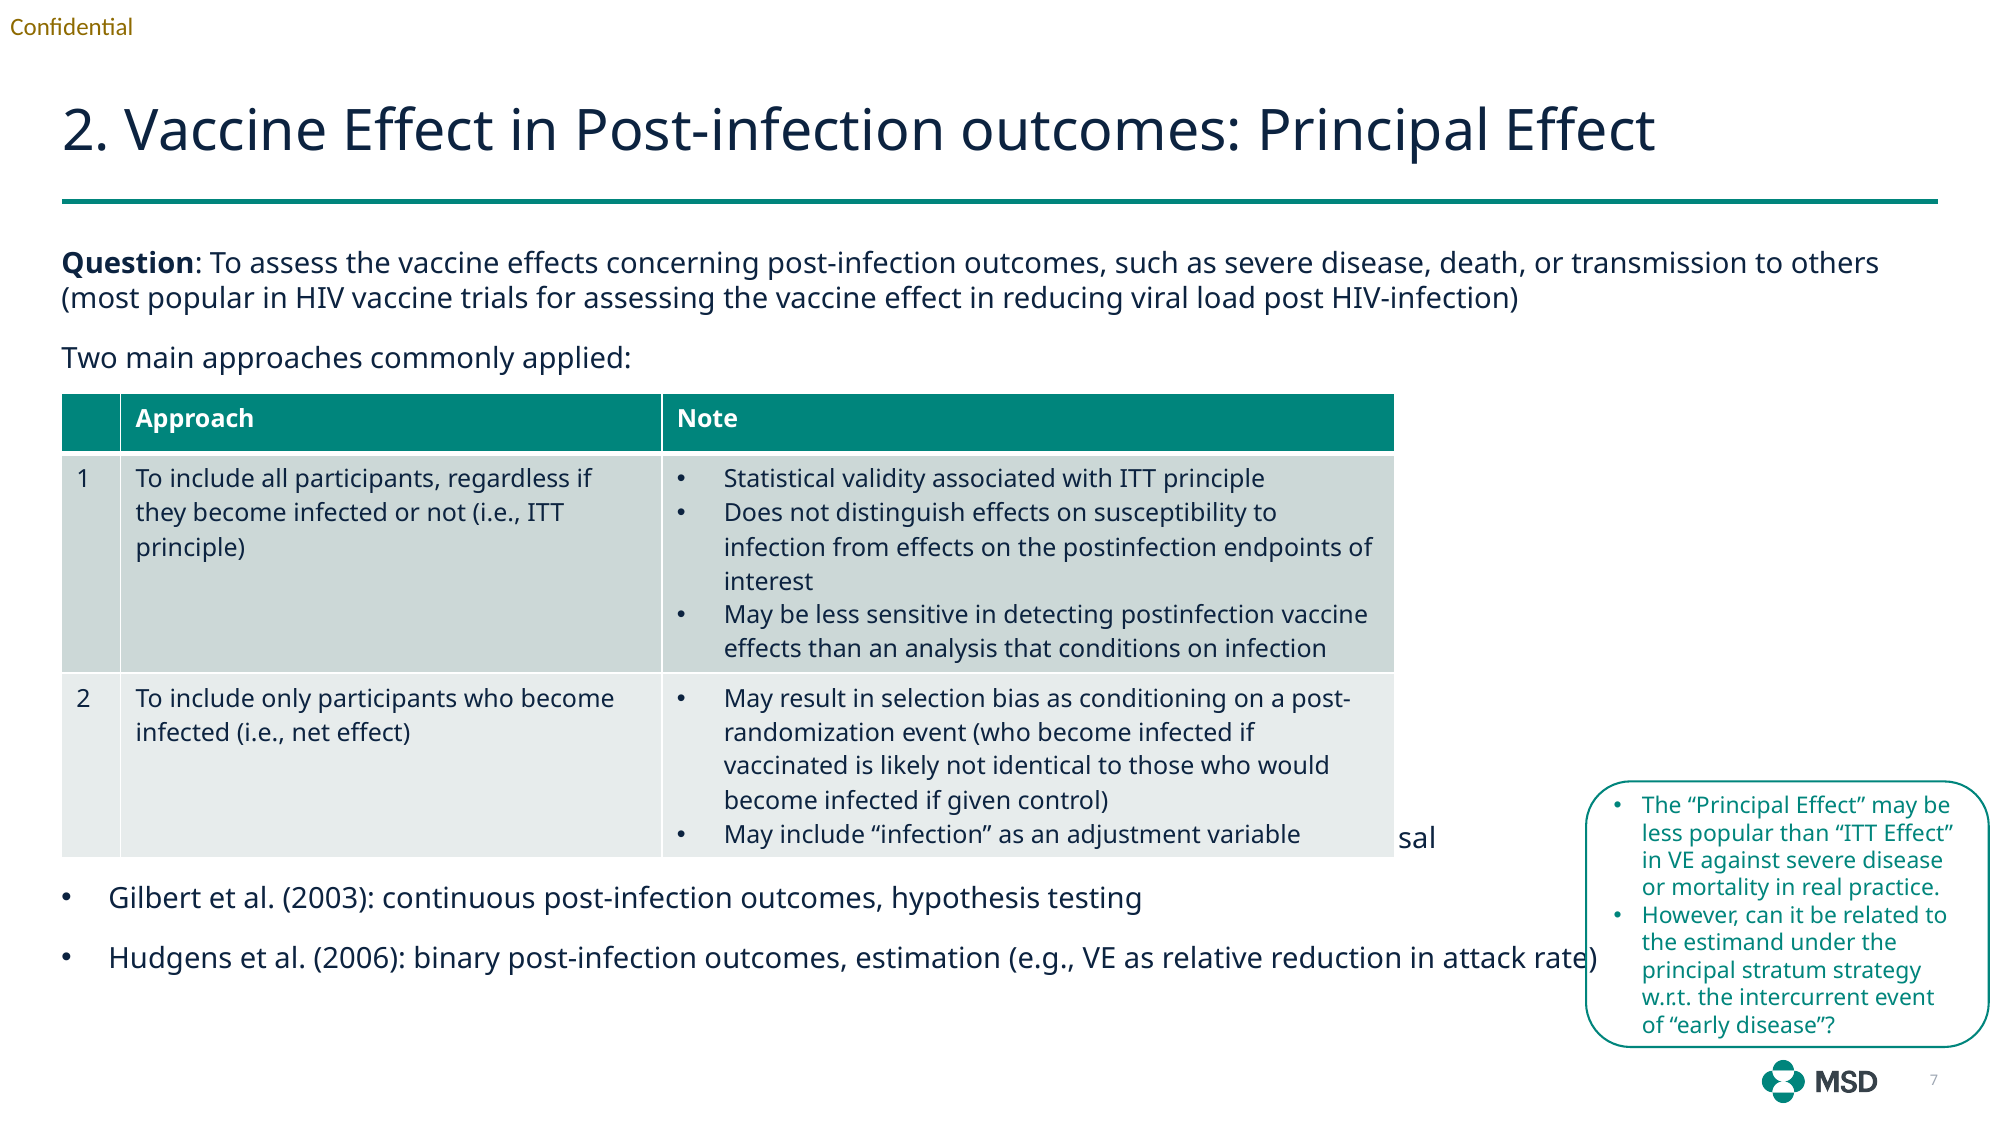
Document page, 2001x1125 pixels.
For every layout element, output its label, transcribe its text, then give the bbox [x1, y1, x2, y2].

list Question: To assess the vaccine effects concerning post-infection outcomes, such as severe disease, death, or transmission to others (most popular in HIV vaccine trials for assessing the vaccine effect in reducing viral load post HIV-infection) Two main approaches commonly applied: Alternative approach: principal stratification approach to estimate the principal effect that is causal Gilbert et al. (2003): continuous post-infection outcomes, hypothesis testing Hudgens et al. (2006): binary post-infection outcomes, estimation (e.g., VE as relative reduction in attack rate) [61, 244, 1925, 1047]
table_cell May result in selection bias as conditioning on a post-randomization event (who become infected if vaccinated is likely not identical to those who would become infected if given control) May include “infection” as an adjustment variable [663, 674, 1394, 857]
title 2. Vaccine Effect in Post-infection outcomes: Principal Effect [62, 62, 1939, 202]
table_header Approach [121, 394, 661, 451]
table_cell To include only participants who become infected (i.e., net effect) [121, 674, 661, 857]
text_box The “Principal Effect” may be less popular than “ITT Effect” in VE against severe disease or mortality in real practice. However, can it be related to the estimand under the principal stratum strategy w.r.t. the intercurrent event of “early disease”? [1585, 780, 1990, 1049]
picture [1740, 1049, 1899, 1119]
table_cell 1 [62, 456, 120, 672]
slide_number 7 [1900, 1062, 1938, 1099]
table_cell 2 [62, 674, 120, 857]
table_cell To include all participants, regardless if they become infected or not (i.e., ITT principle) [121, 456, 661, 672]
table_cell Statistical validity associated with ITT principle Does not distinguish effects on susceptibility to infection from effects on the postinfection endpoints of interest May be less sensitive in detecting postinfection vaccine effects than an analysis that conditions on infection [663, 456, 1394, 672]
table_header Note [663, 394, 1394, 451]
table_header [62, 394, 120, 451]
